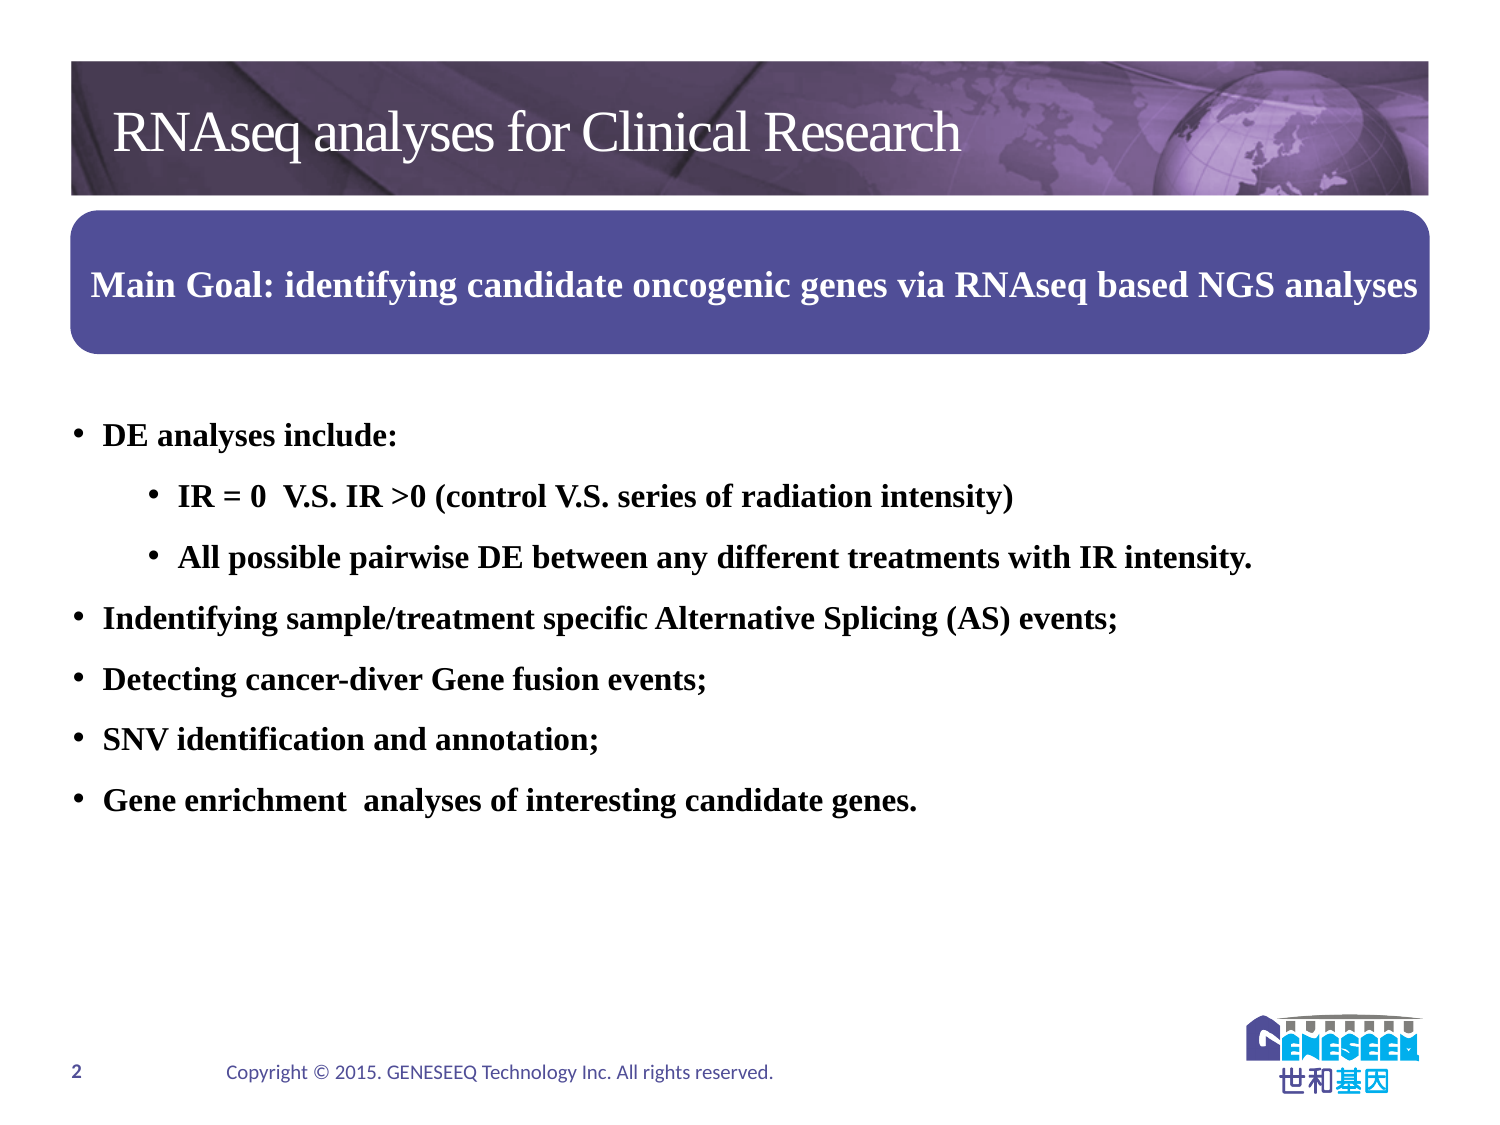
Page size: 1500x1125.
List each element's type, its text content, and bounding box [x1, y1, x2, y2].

text_box Main Goal: identifying candidate oncogenic genes via RNAseq based NGS analyses [70, 210, 1430, 345]
title RNAseq analyses for Clinical Research [112, 26, 1388, 210]
picture [1242, 1003, 1427, 1109]
text_box DE analyses include: IR = 0 V.S. IR >0 (control V.S. series of radiation intensity) All possible pairwise DE between any different treatments with IR intensity. Indentifying sample/treatment specific Alternative Splicing (AS) events; Detecting cancer-diver Gene fusion events; SNV identification and annotation; Gene enrichment analyses of interesting candidate genes. [58, 345, 1435, 984]
slide_number 2 [71, 1028, 156, 1083]
footer Copyright © 2015. GENESEEQ Technology Inc. All rights reserved. [226, 1028, 1105, 1084]
